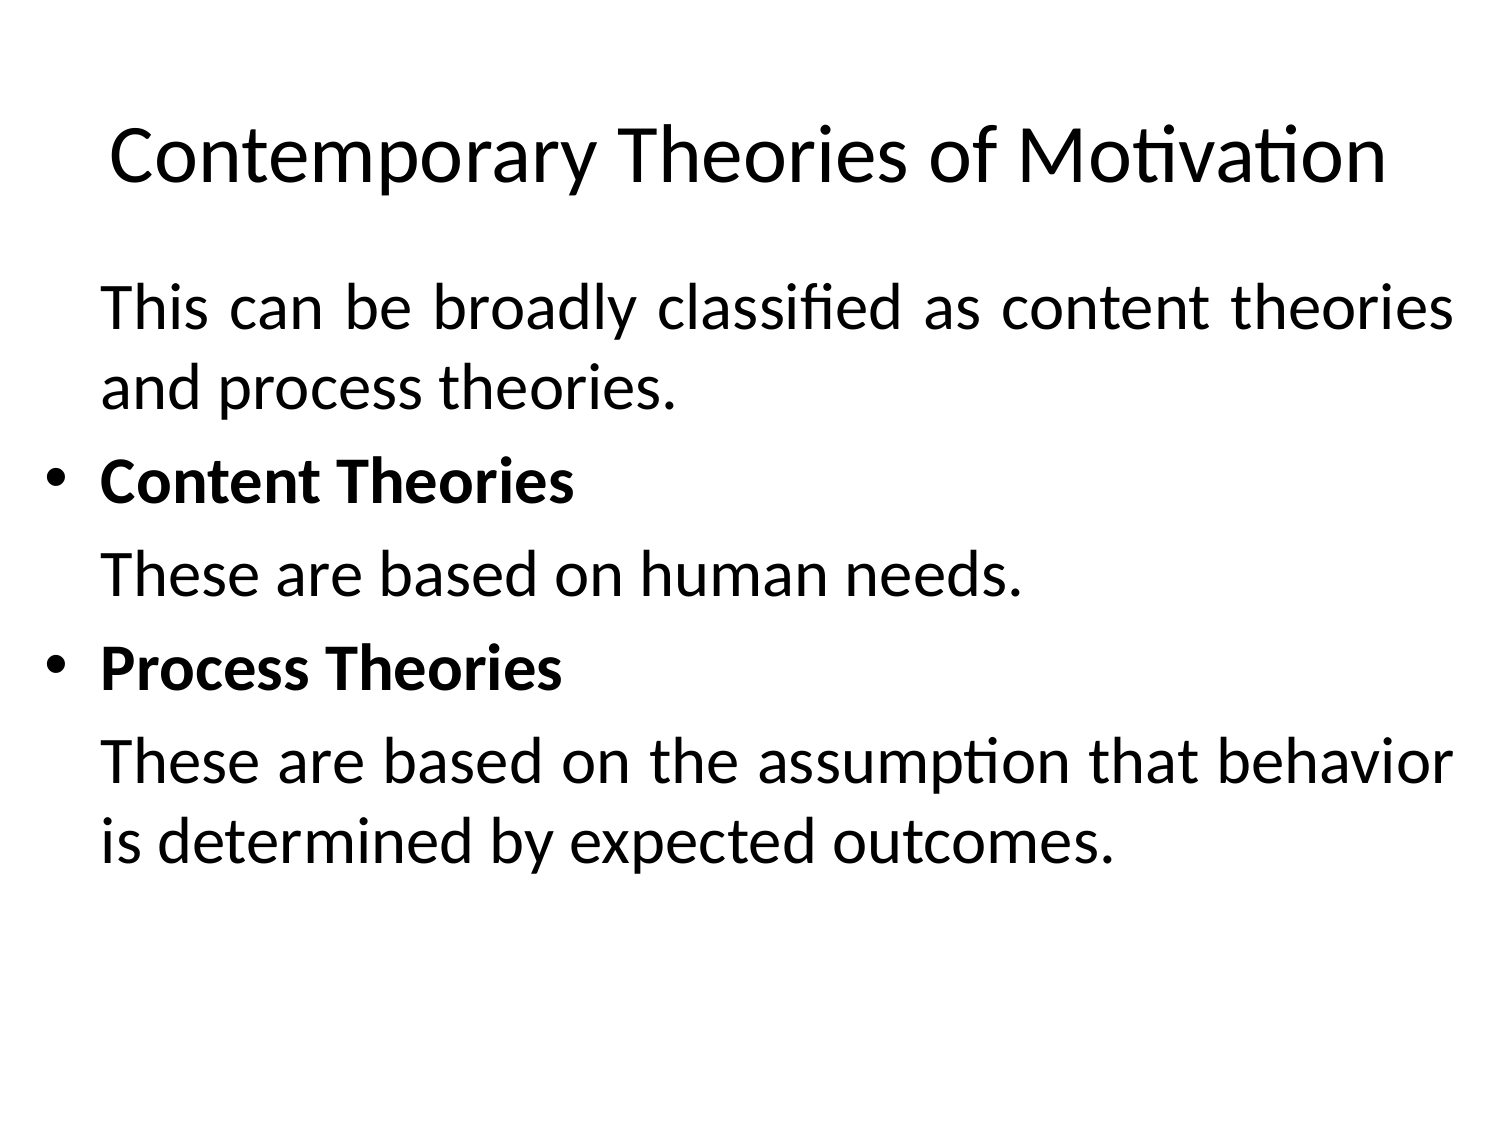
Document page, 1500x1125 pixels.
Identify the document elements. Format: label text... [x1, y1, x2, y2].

list This can be broadly classified as content theories and process theories. Content Theories These are based on human needs. Process Theories These are based on the assumption that behavior is determined by expected outcomes. [29, 255, 1471, 1094]
title Contemporary Theories of Motivation [75, 42, 1425, 255]
